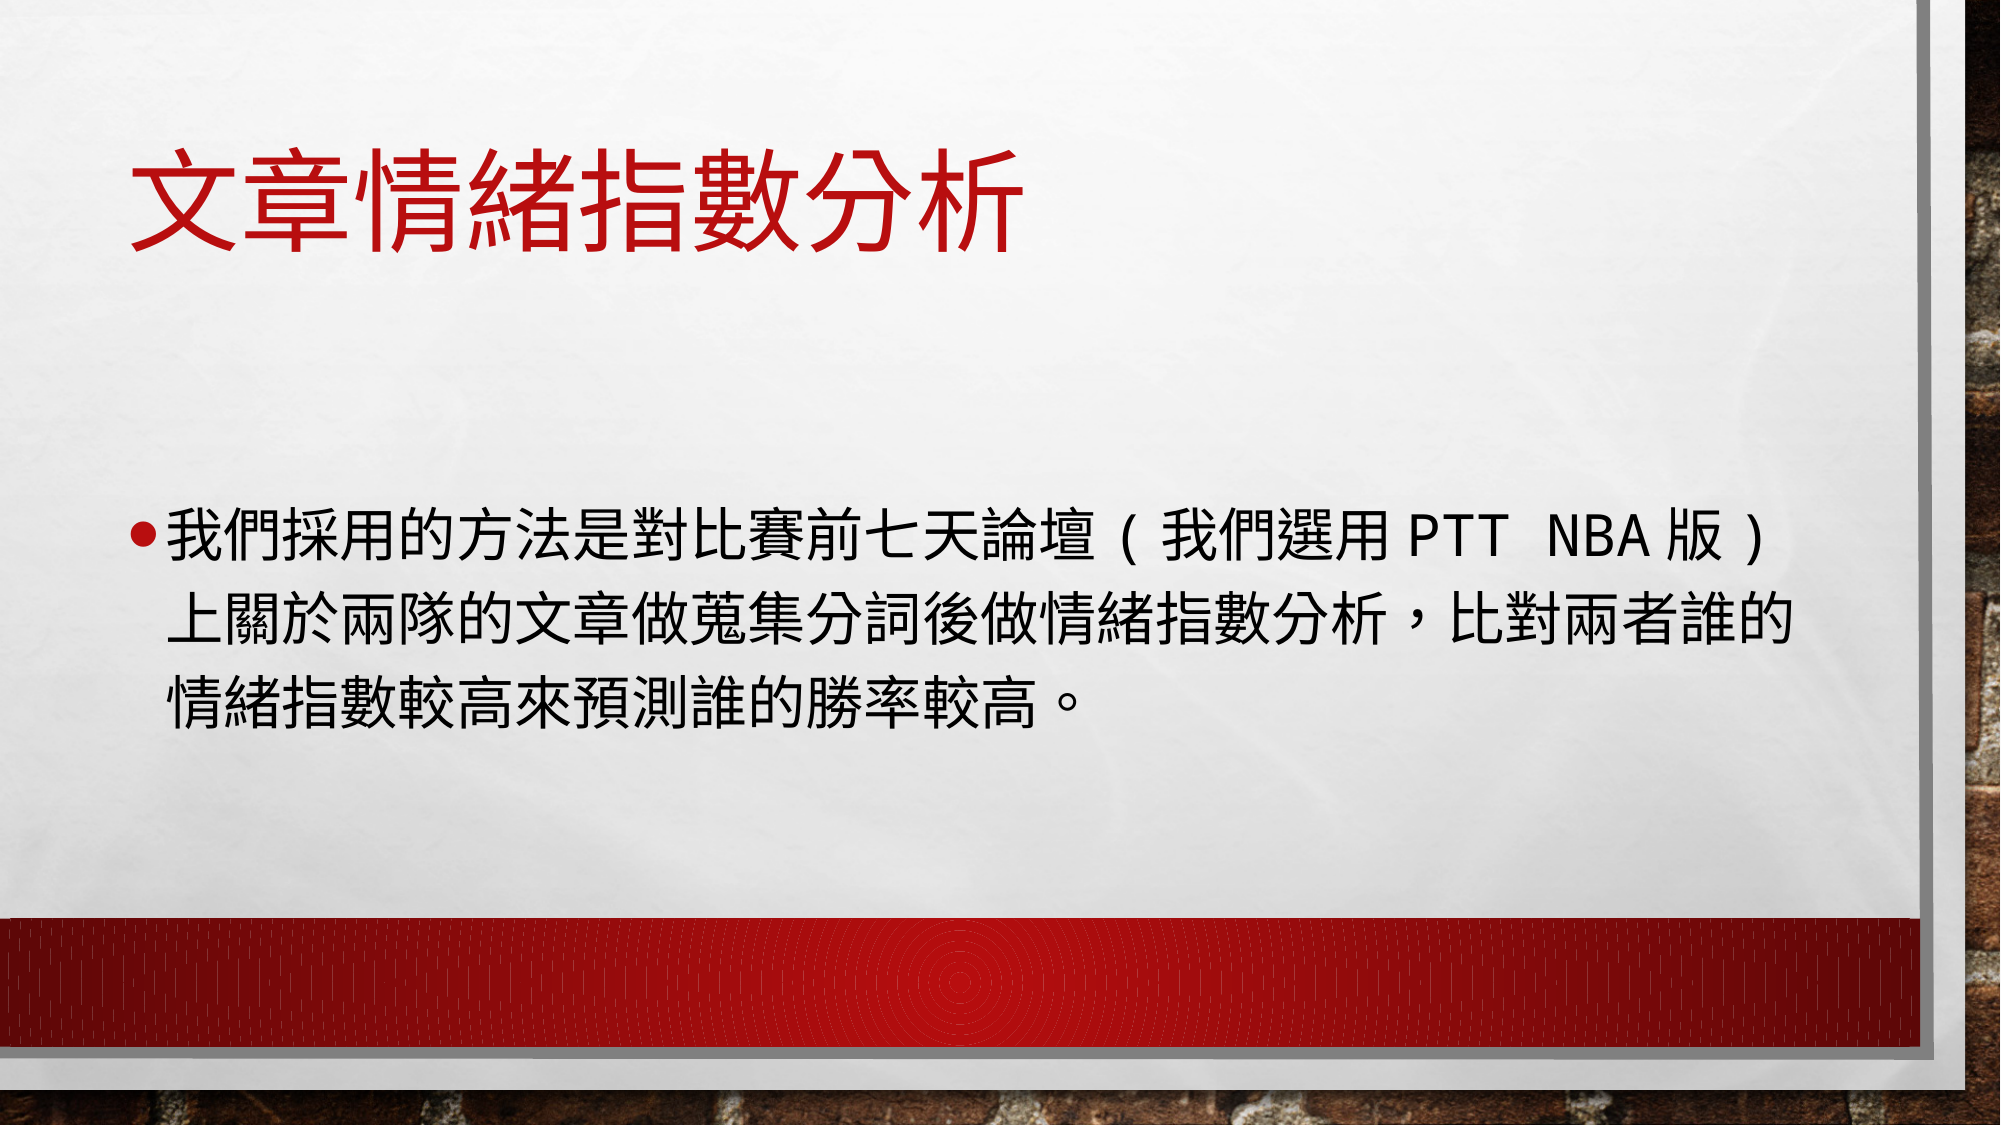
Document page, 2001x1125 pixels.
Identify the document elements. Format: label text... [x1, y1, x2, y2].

list 我們採用的方法是對比賽前七天論壇(我們選用ptt nba版)上關於兩隊的文章做蒐集分詞後做情緒指數分析，比對兩者誰的情緒指數較高來預測誰的勝率較高。 [112, 338, 1818, 882]
title 文章情緒指數分析 [112, 112, 1818, 302]
picture [0, 0, 2000, 1125]
